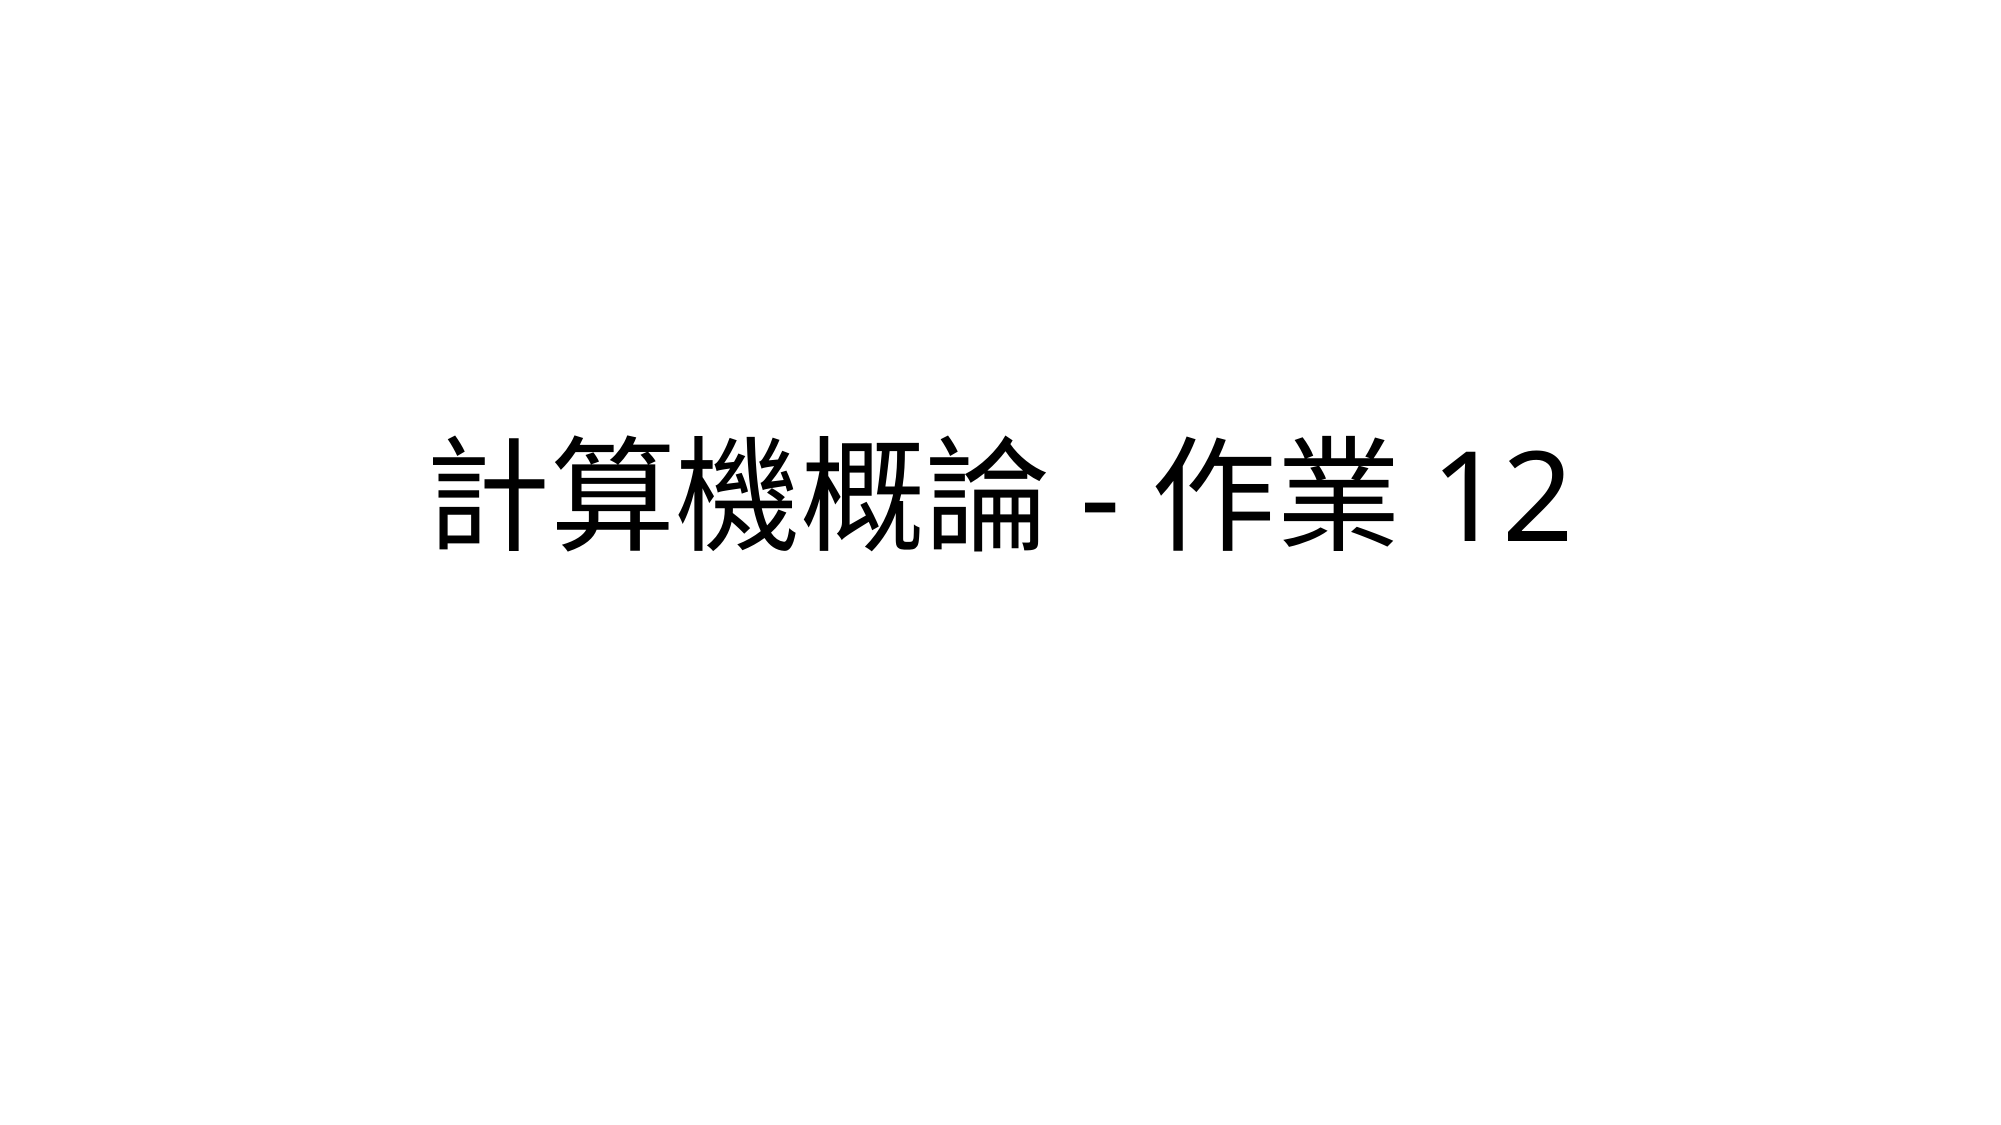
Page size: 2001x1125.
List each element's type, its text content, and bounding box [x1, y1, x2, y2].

title 計算機概論-作業12 [249, 184, 1750, 576]
